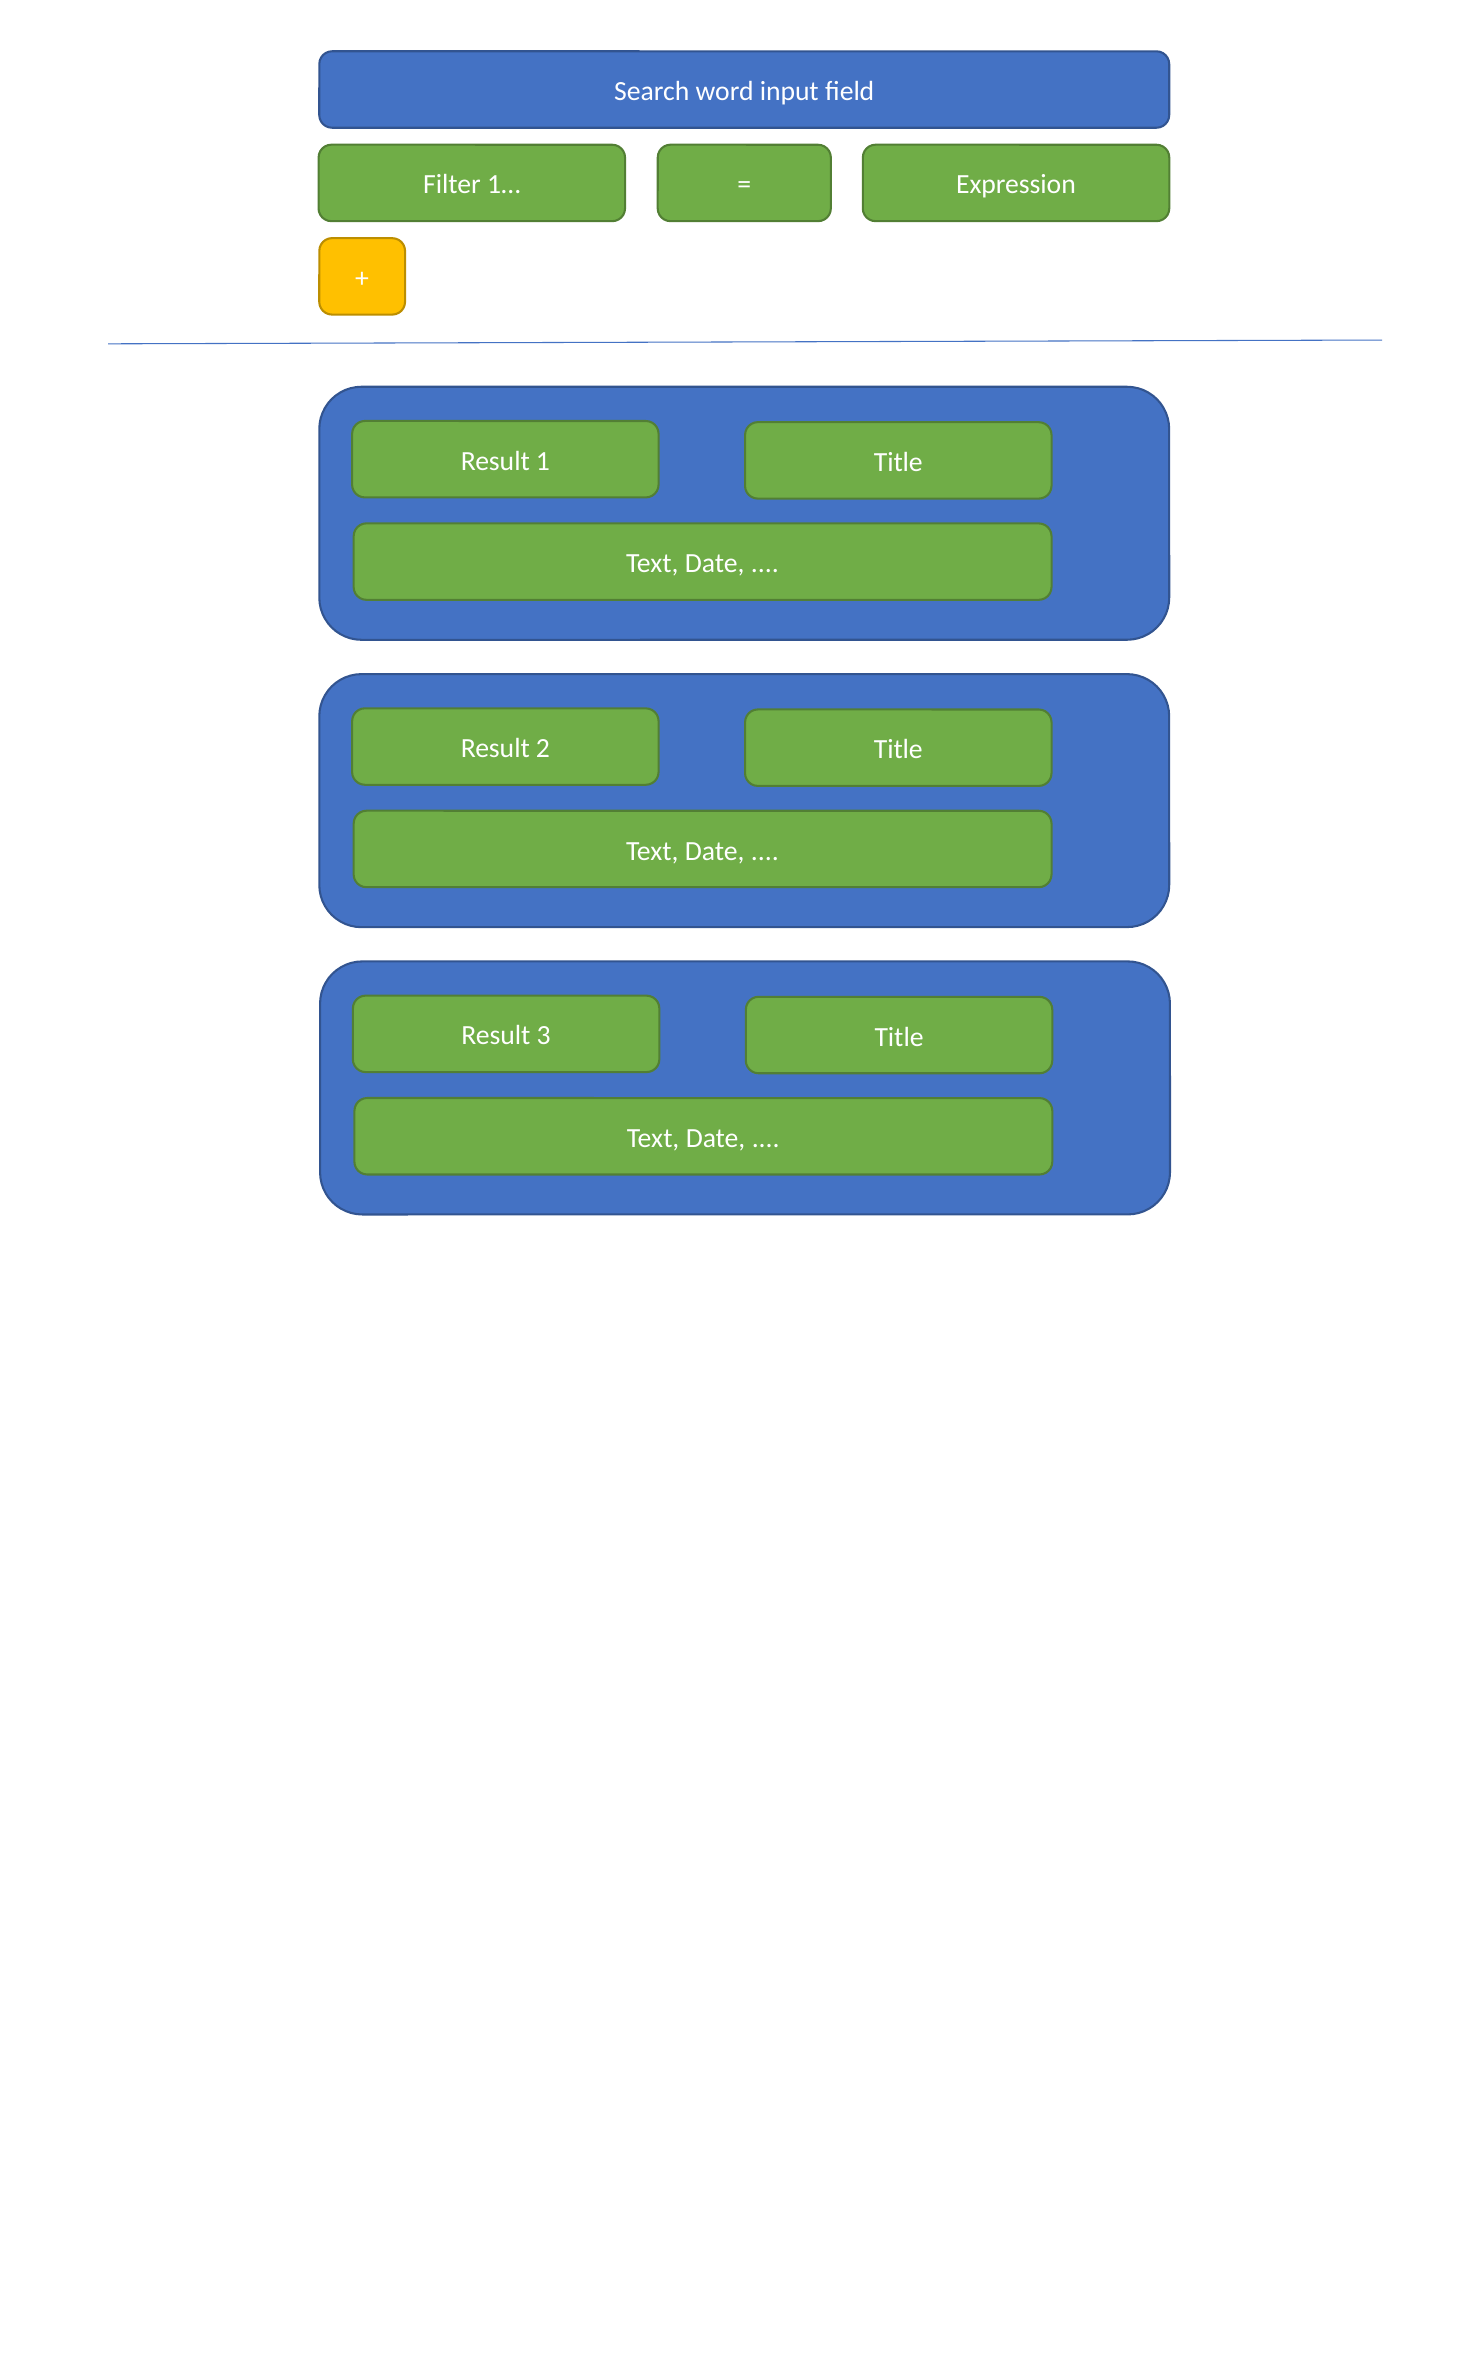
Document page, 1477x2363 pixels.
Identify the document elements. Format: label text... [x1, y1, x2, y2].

text_box Filter 1… [317, 143, 627, 223]
text_box Text, Date, .... [353, 1096, 1054, 1176]
text_box Title [744, 421, 1053, 500]
text_box Search word input field [318, 50, 1171, 129]
text_box [319, 960, 1172, 1216]
text_box Title [744, 708, 1053, 787]
text_box + [318, 237, 407, 316]
text_box Expression [861, 143, 1171, 223]
text_box Result 1 [351, 419, 660, 499]
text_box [107, 339, 1383, 344]
text_box Result 2 [351, 707, 660, 786]
text_box = [656, 143, 832, 223]
text_box [318, 673, 1171, 929]
text_box Title [744, 995, 1054, 1075]
text_box Text, Date, .... [352, 809, 1053, 889]
text_box Result 3 [351, 994, 661, 1074]
text_box [318, 385, 1171, 641]
text_box Text, Date, .... [352, 522, 1053, 601]
